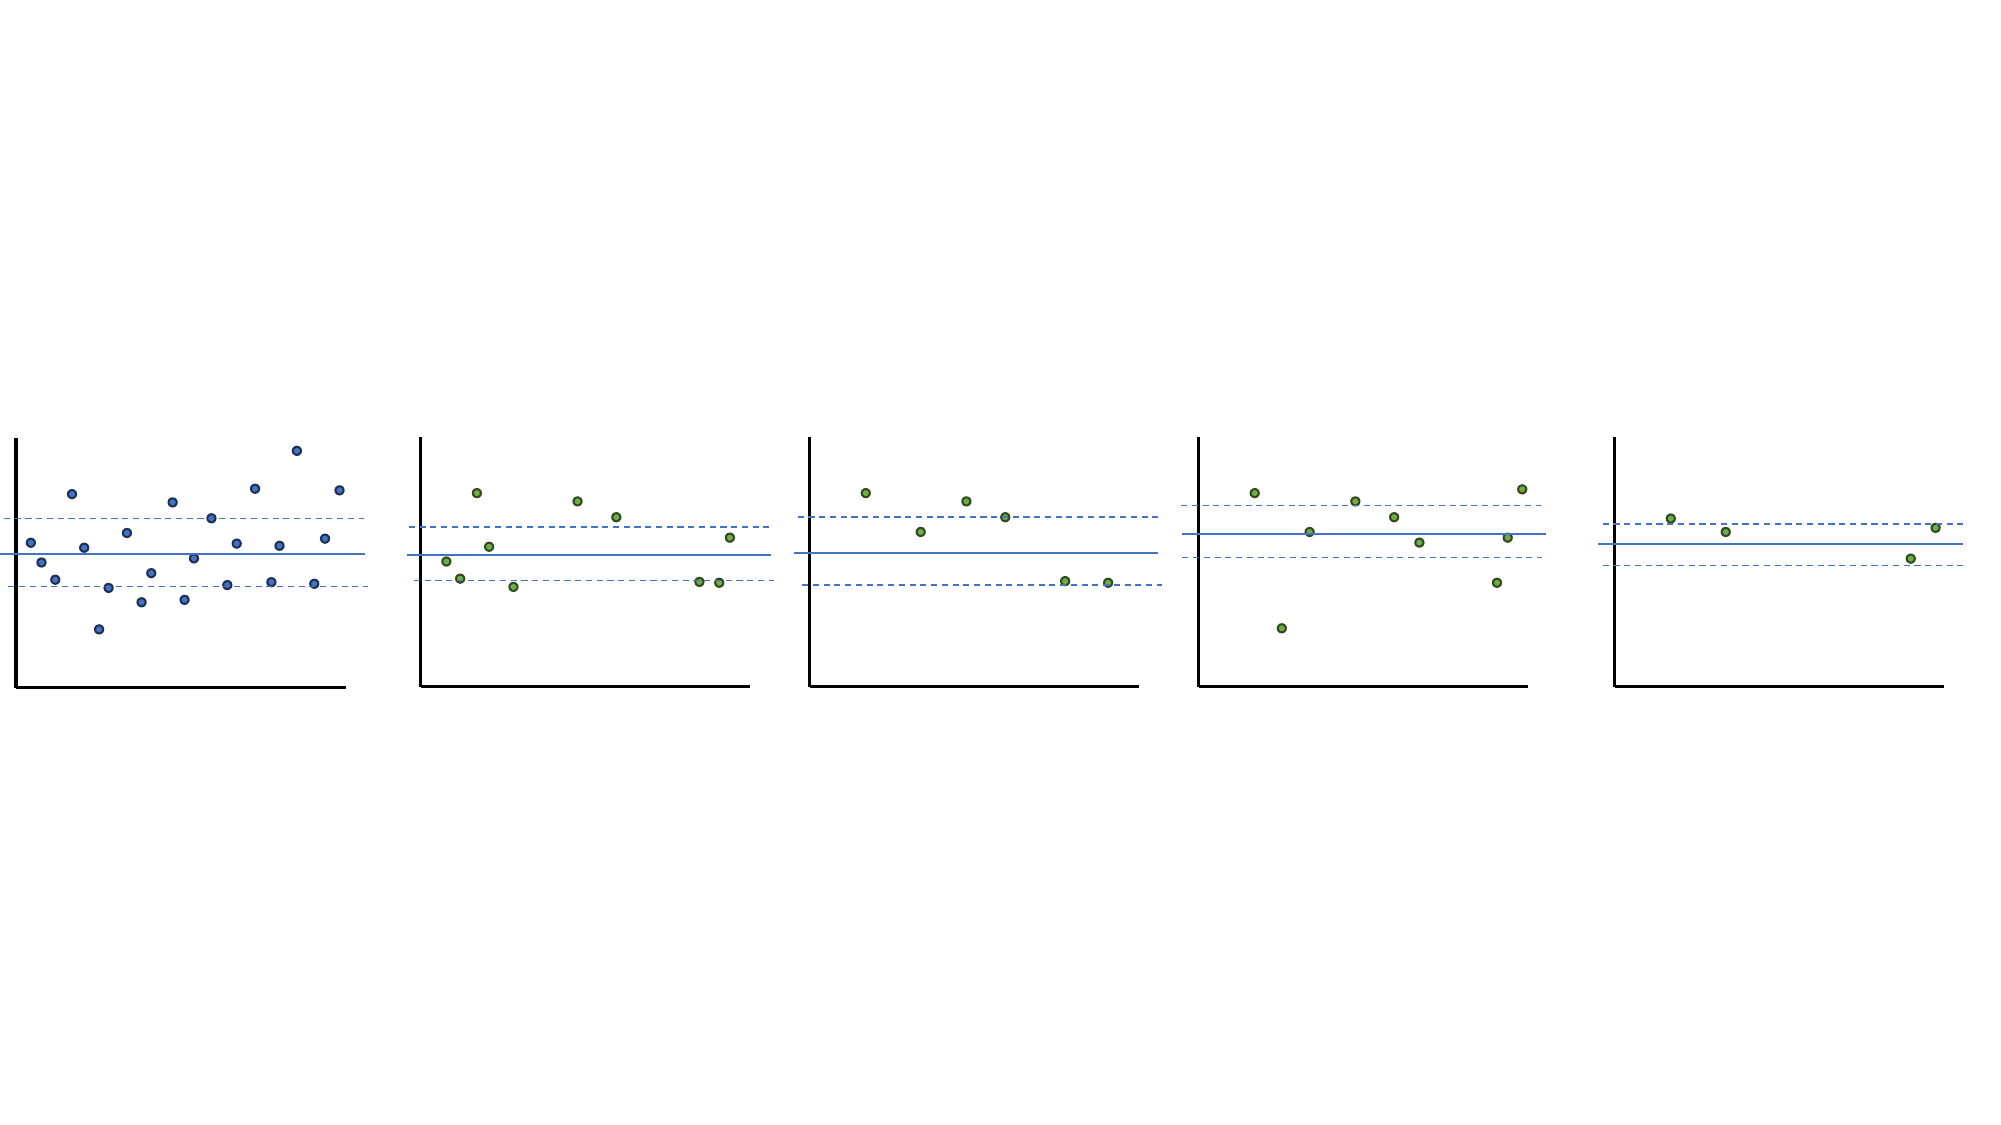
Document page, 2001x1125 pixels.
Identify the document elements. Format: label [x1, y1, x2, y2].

text_box [1059, 575, 1071, 585]
text_box [1665, 513, 1676, 523]
text_box [860, 487, 871, 499]
text_box [1517, 484, 1528, 495]
text_box [0, 438, 369, 688]
text_box [483, 541, 495, 552]
text_box [572, 496, 583, 507]
text_box [1930, 524, 1941, 534]
text_box [441, 556, 452, 567]
text_box [471, 487, 483, 499]
text_box [694, 576, 705, 580]
text_box [1388, 512, 1400, 523]
text_box [915, 526, 926, 538]
text_box [1414, 537, 1425, 548]
text_box [1102, 577, 1114, 585]
text_box [724, 532, 736, 543]
text_box [1249, 487, 1260, 499]
text_box [611, 512, 622, 523]
text_box [694, 581, 705, 588]
text_box [1000, 518, 1011, 523]
text_box [961, 496, 972, 507]
text_box [1350, 496, 1361, 505]
text_box [714, 581, 725, 588]
text_box [1276, 623, 1287, 634]
text_box [1000, 512, 1011, 517]
text_box [508, 581, 519, 593]
text_box [1304, 526, 1315, 533]
text_box [1905, 553, 1916, 564]
text_box [455, 573, 466, 580]
text_box [1502, 535, 1513, 543]
text_box [1720, 526, 1731, 538]
text_box [1491, 577, 1503, 588]
